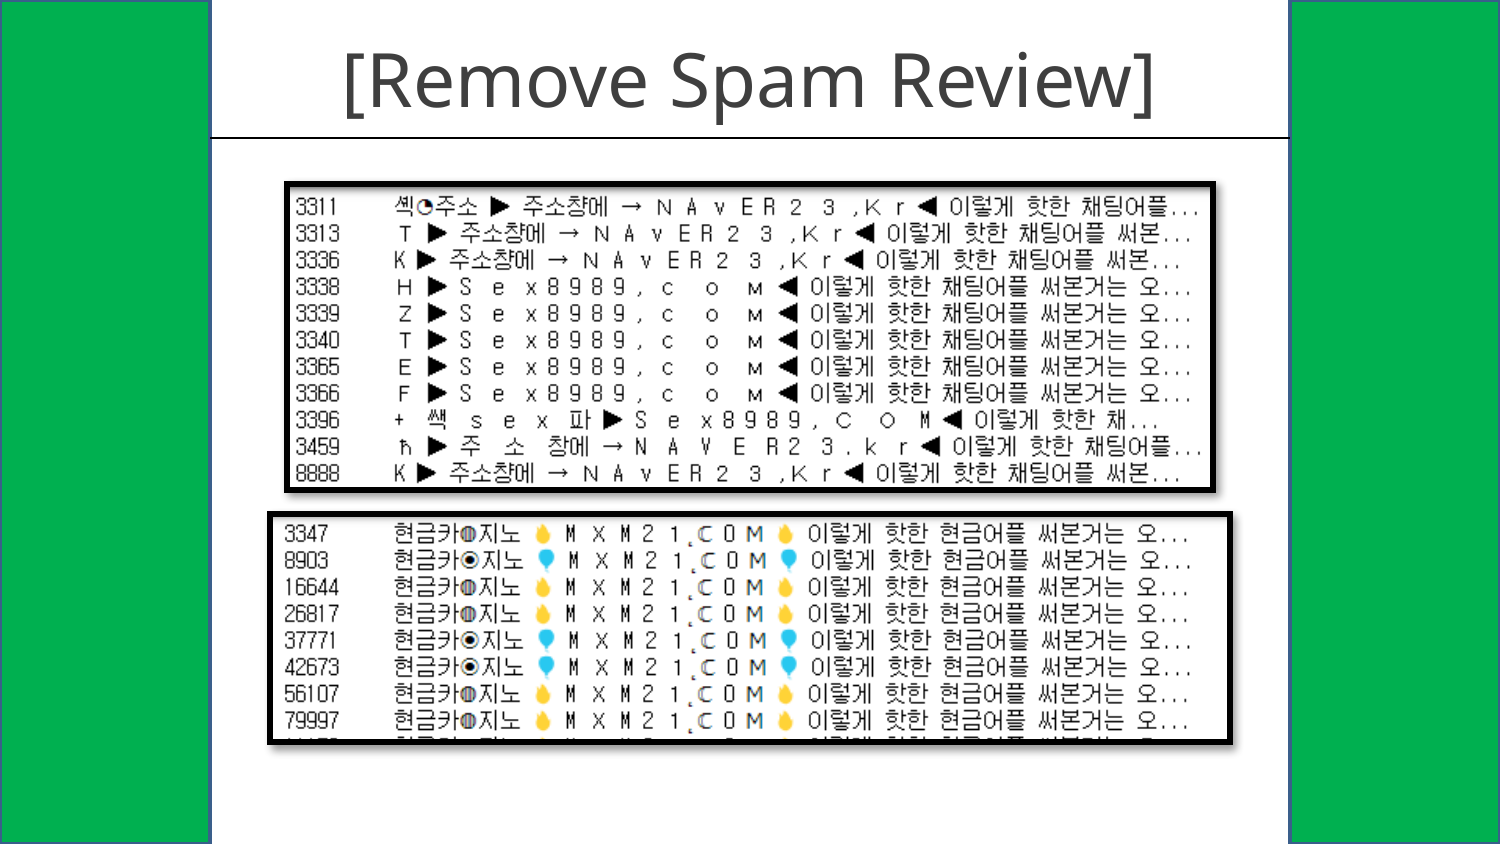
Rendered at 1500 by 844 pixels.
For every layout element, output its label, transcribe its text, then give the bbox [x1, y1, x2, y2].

picture [289, 186, 1211, 488]
text_box [0, 0, 212, 844]
text_box [1288, 0, 1500, 844]
picture [273, 517, 1227, 740]
title [Remove Spam Review] [212, 24, 1288, 131]
